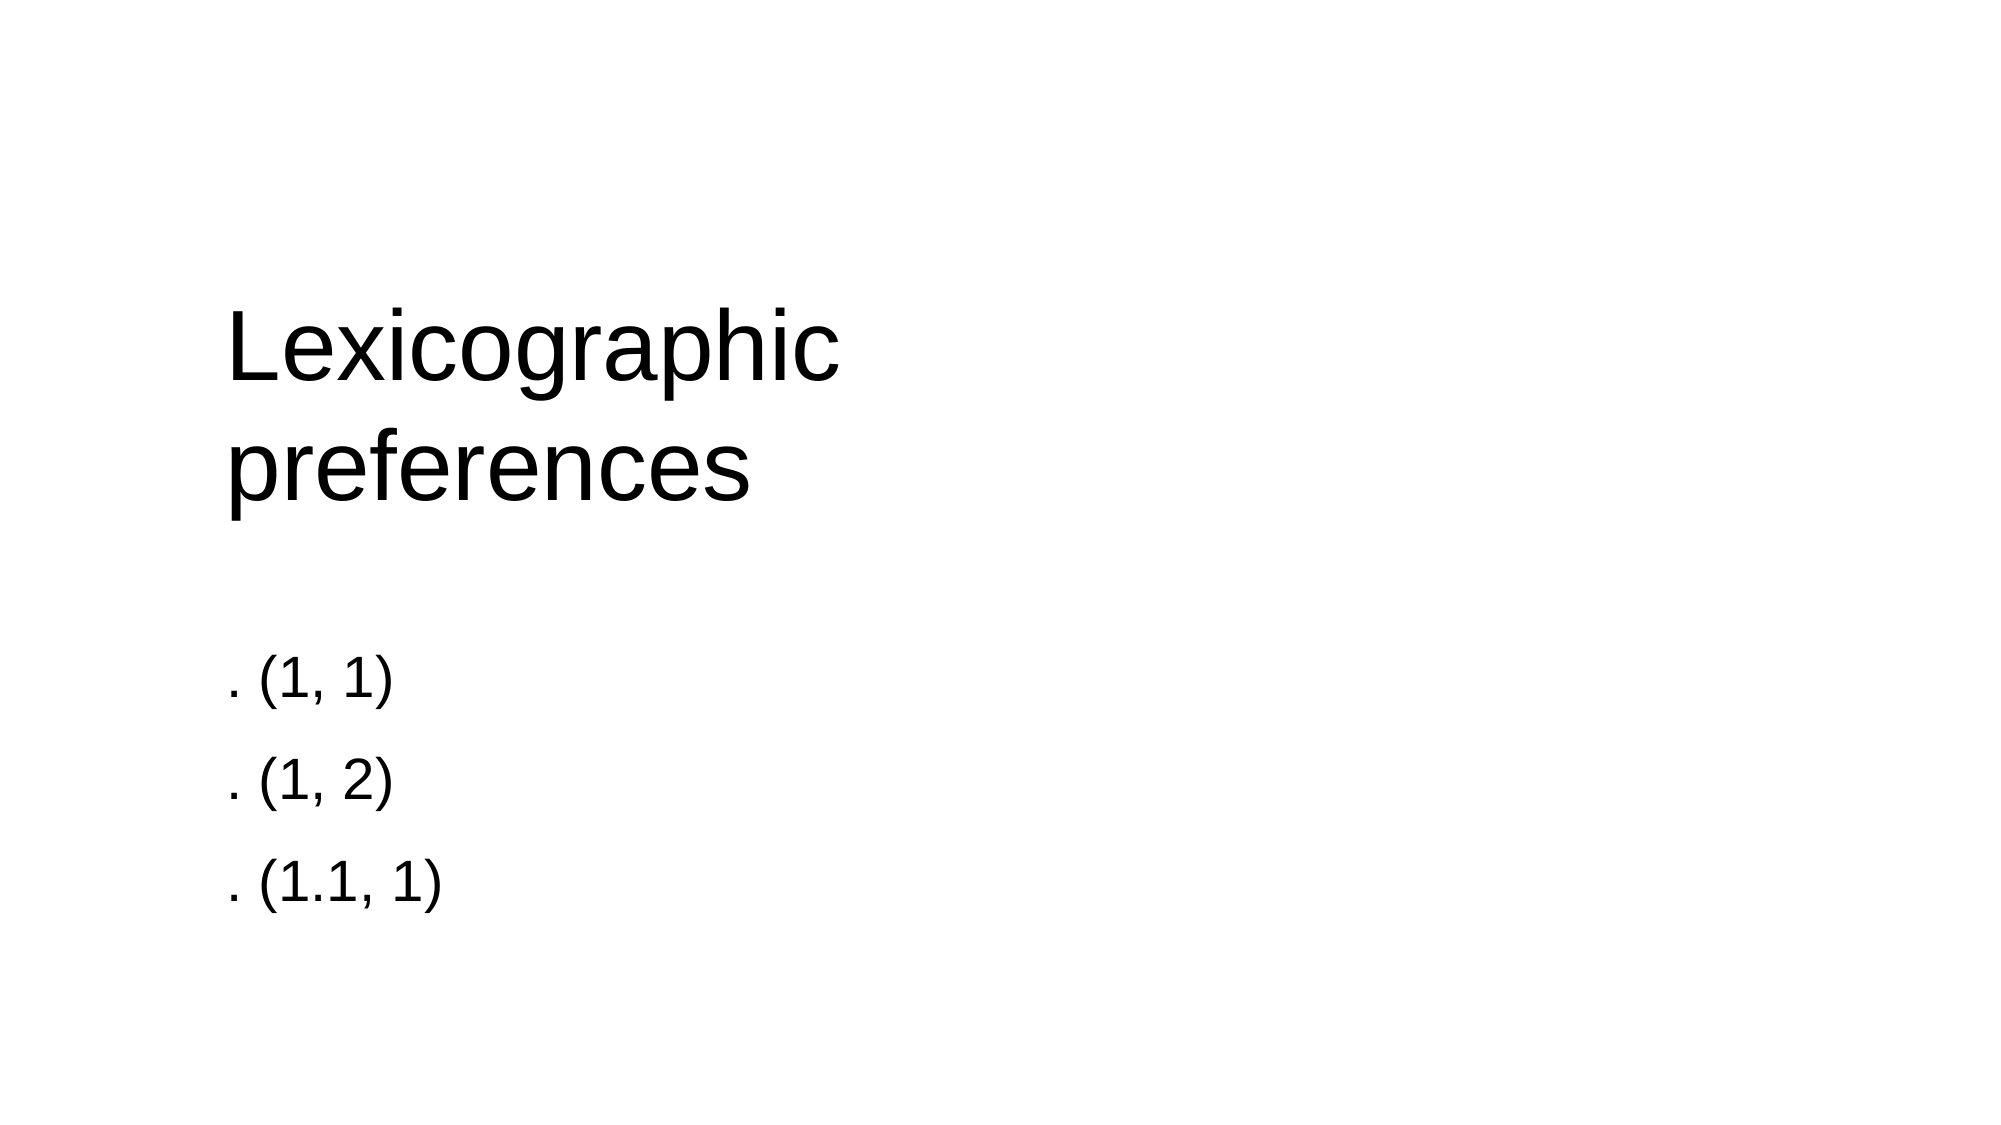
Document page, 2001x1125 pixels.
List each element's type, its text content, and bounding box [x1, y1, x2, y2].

text_box Lexicographic preferences [211, 272, 1195, 528]
